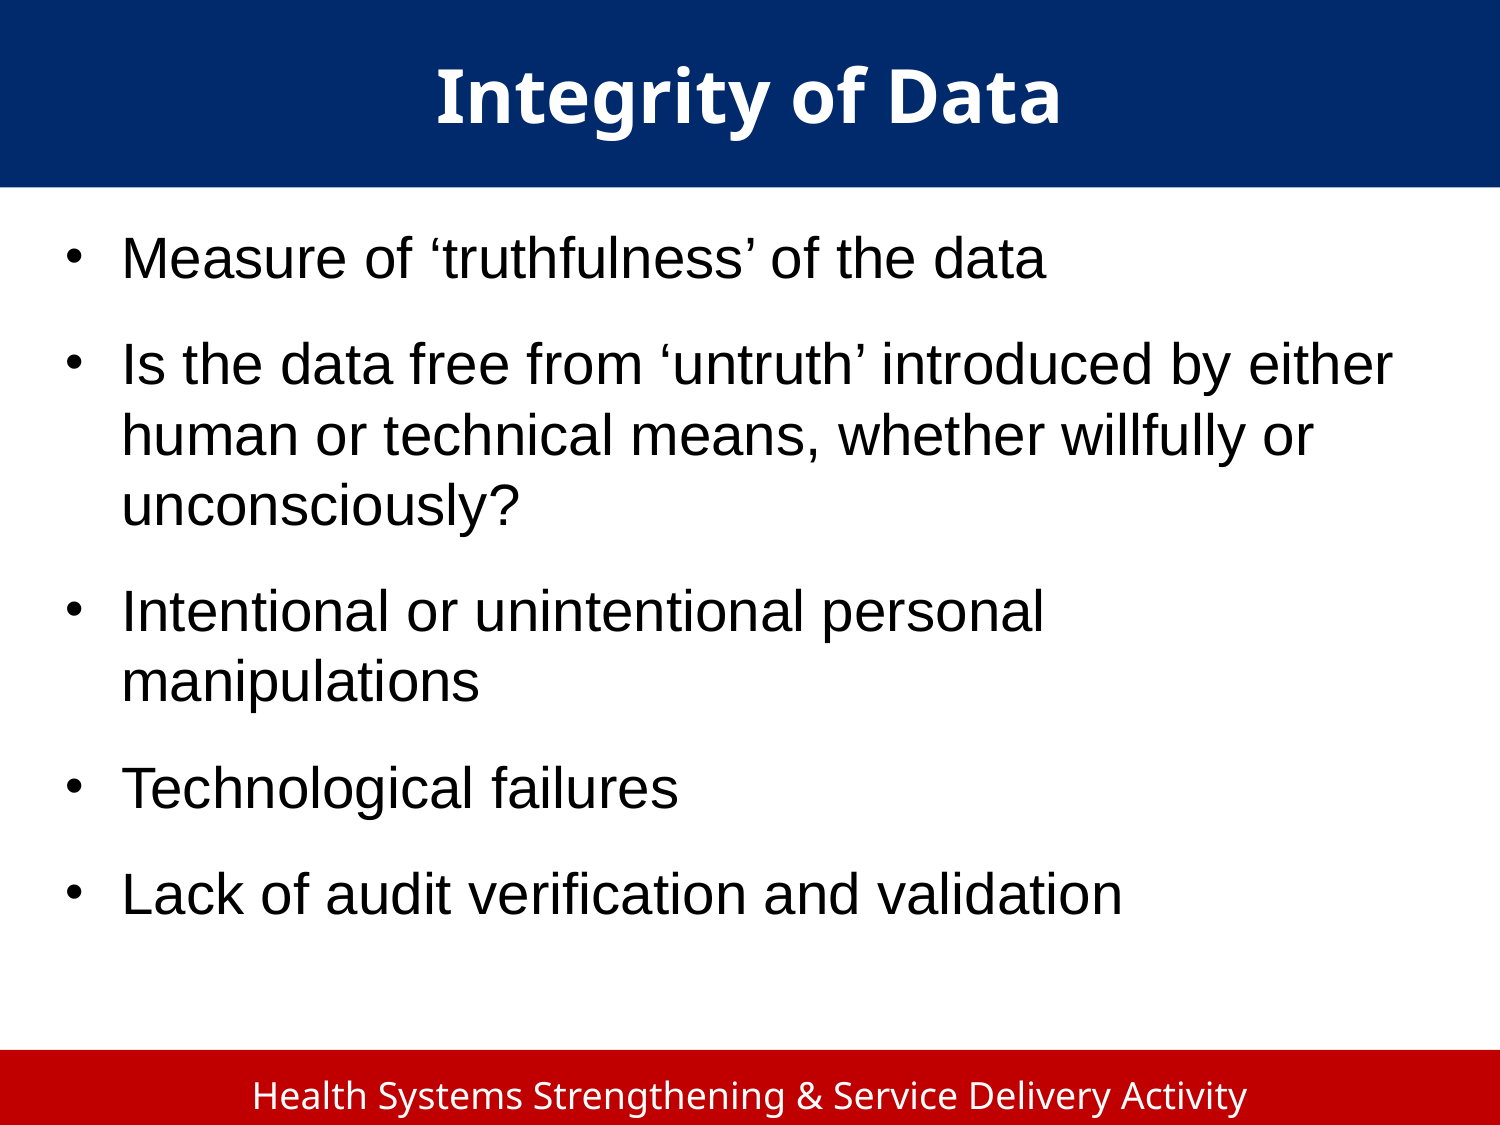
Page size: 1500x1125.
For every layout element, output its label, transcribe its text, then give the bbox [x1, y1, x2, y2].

title Integrity of Data [0, 0, 1500, 188]
list Measure of ‘truthfulness’ of the data Is the data free from ‘untruth’ introduced by either human or technical means, whether willfully or unconsciously? Intentional or unintentional personal manipulations Technological failures Lack of audit verification and validation [50, 212, 1425, 980]
